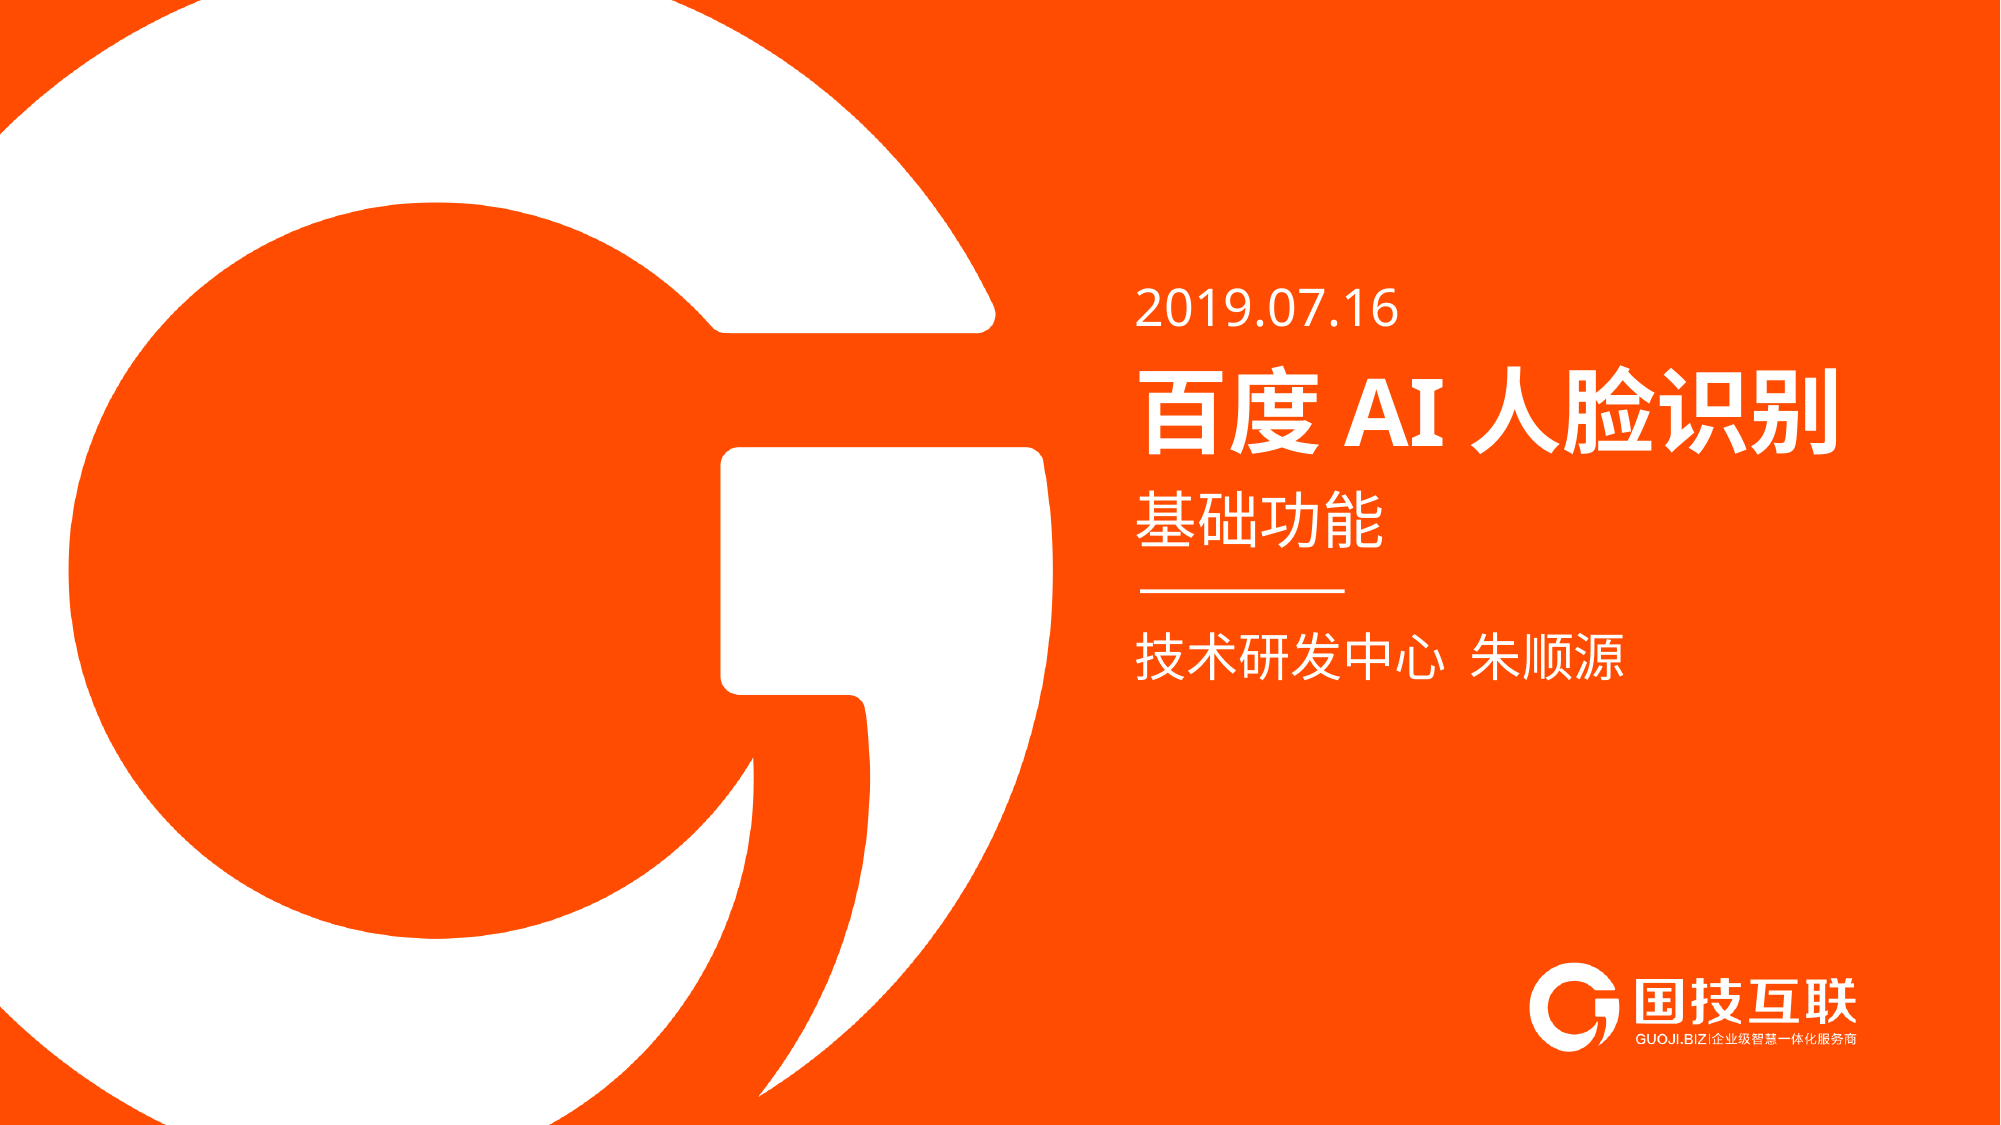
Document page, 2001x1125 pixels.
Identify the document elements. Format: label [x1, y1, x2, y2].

picture [0, 0, 2001, 1125]
text_box [1119, 266, 1928, 696]
